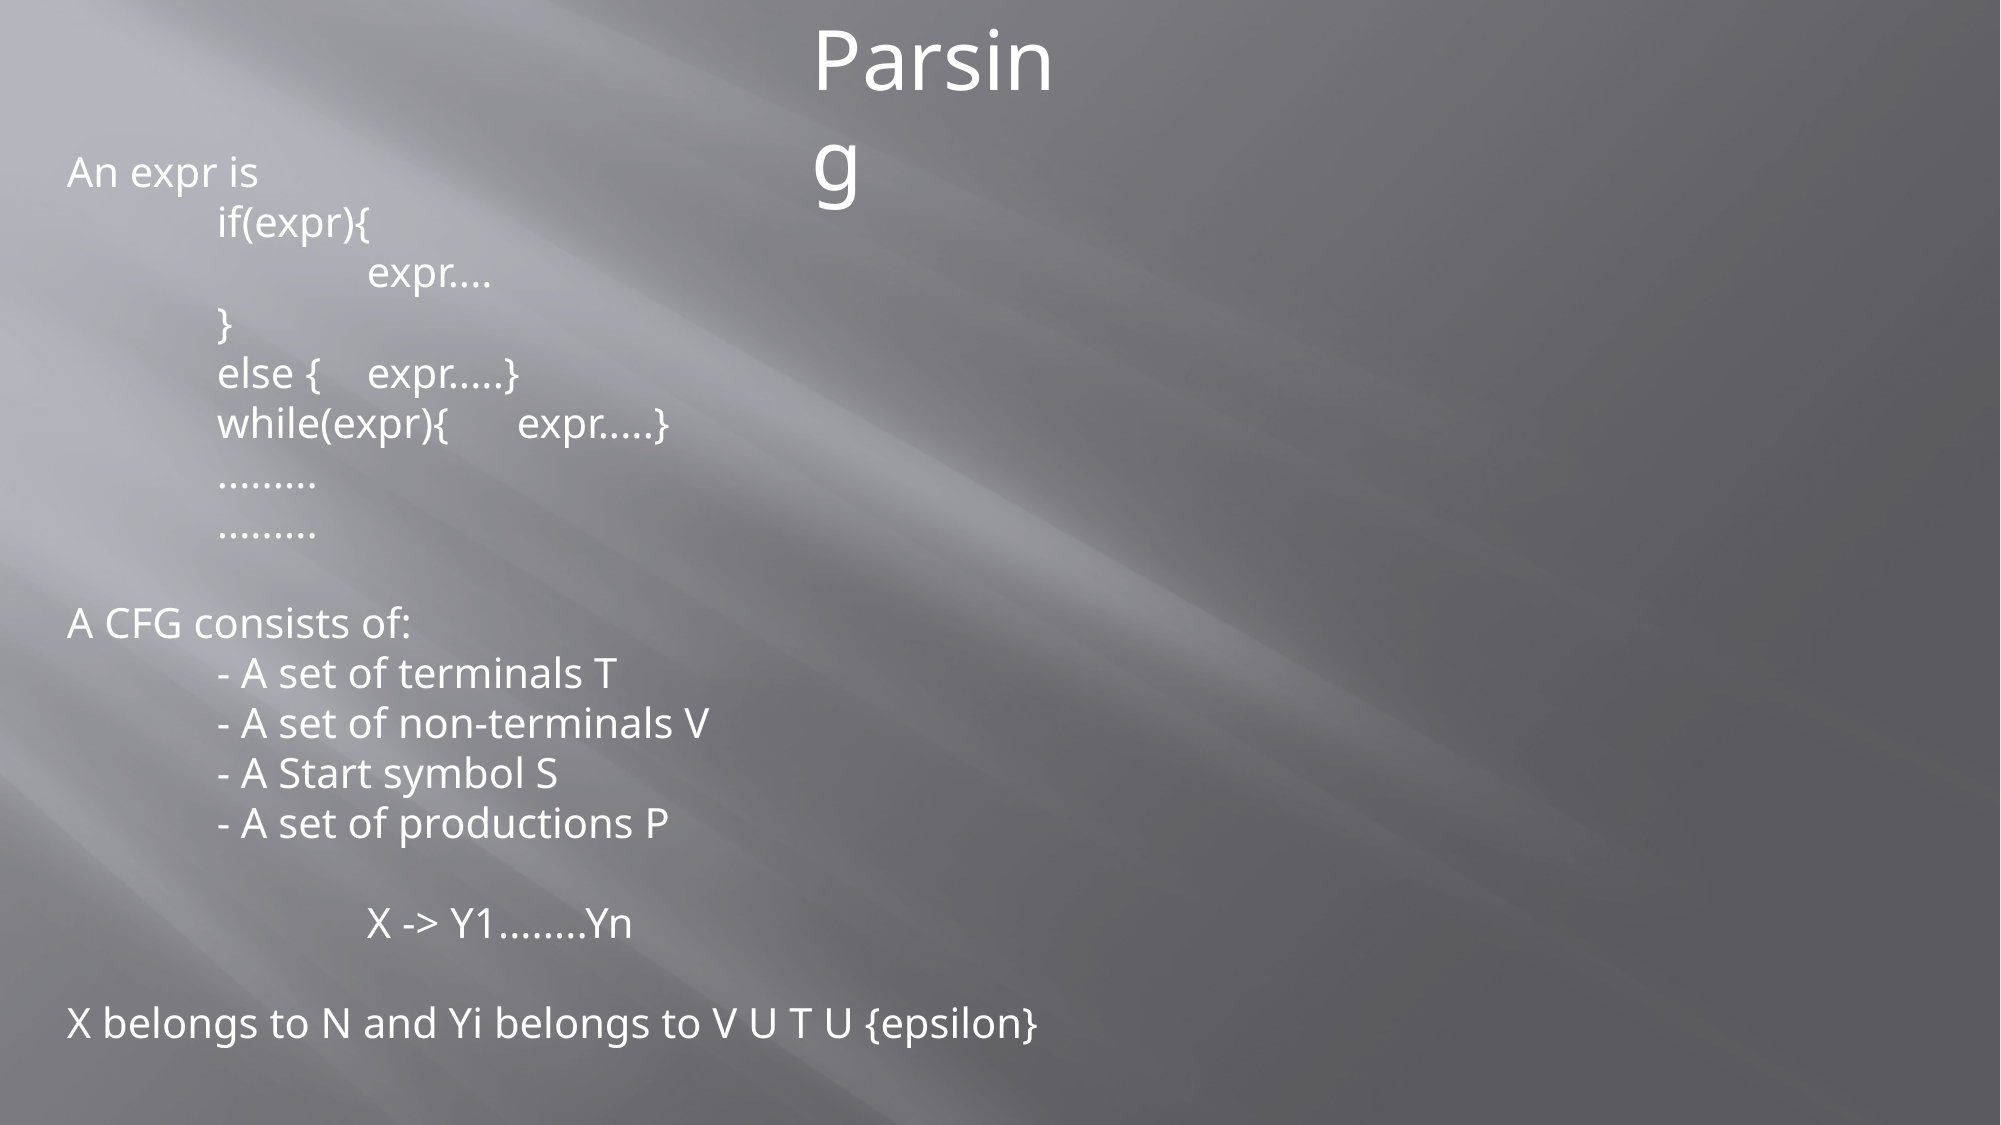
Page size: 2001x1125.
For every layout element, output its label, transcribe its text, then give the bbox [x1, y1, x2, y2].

text_box An expr is if(expr){ expr.... } else { expr.....} while(expr){ expr.....} ......... ......... A CFG consists of: - A set of terminals T - A set of non-terminals V - A Start symbol S - A set of productions P X -> Y1........Yn X belongs to N and Yi belongs to V U T U {epsilon} [52, 138, 1847, 1104]
text_box Parsing [797, 0, 1122, 215]
